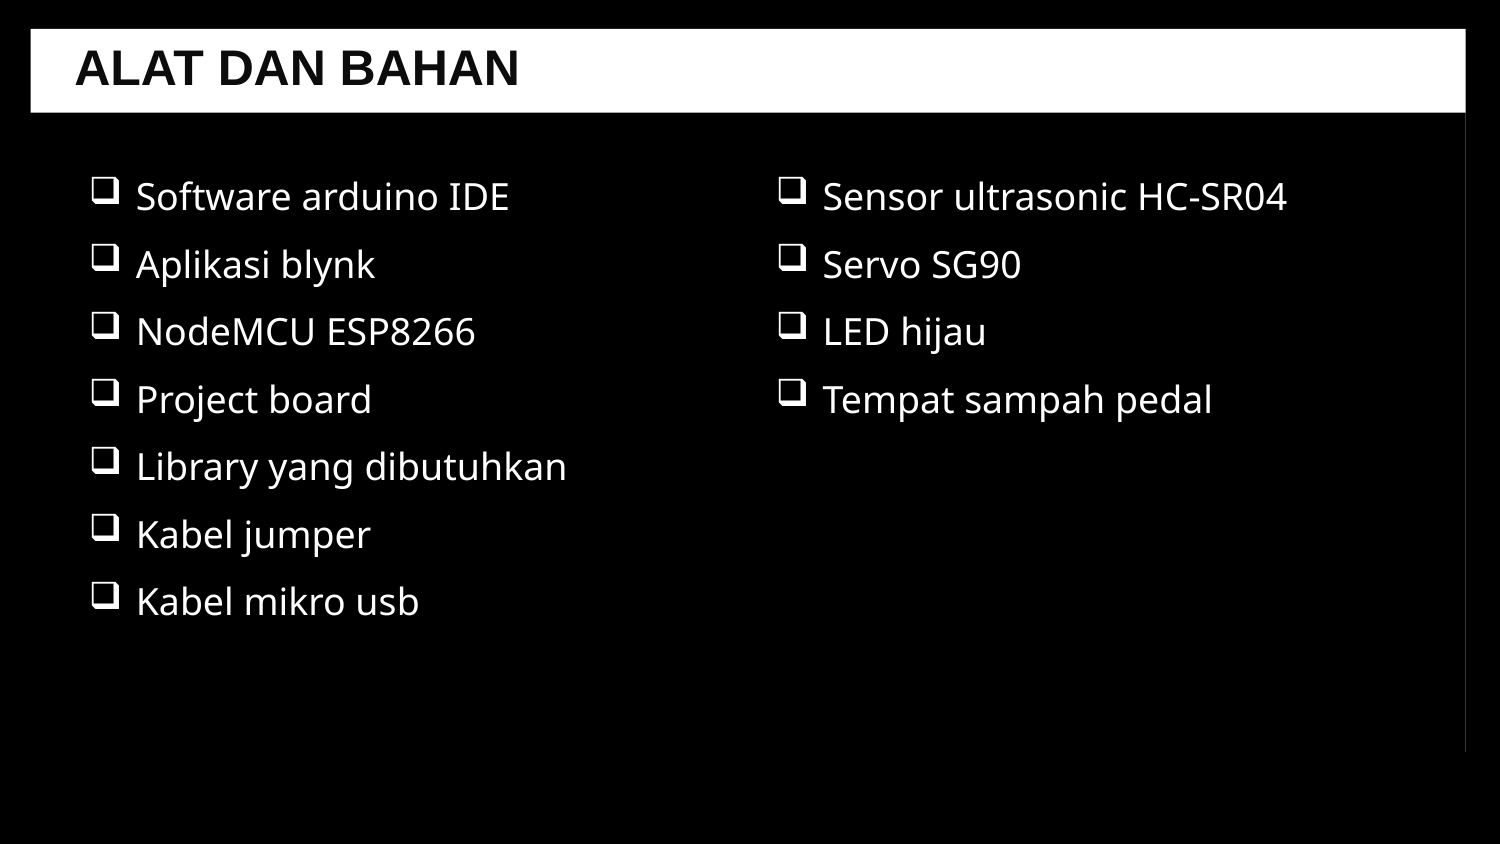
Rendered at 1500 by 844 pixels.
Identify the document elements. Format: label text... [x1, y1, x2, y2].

text_box ALAT DAN BAHAN [63, 30, 1412, 113]
text_box [28, 112, 1466, 754]
text_box Software arduino IDE Aplikasi blynk NodeMCU ESP8266 Project board Library yang dibutuhkan Kabel jumper Kabel mikro usb [63, 144, 750, 798]
text_box Sensor ultrasonic HC-SR04 Servo SG90 LED hijau Tempat sampah pedal [750, 144, 1437, 798]
